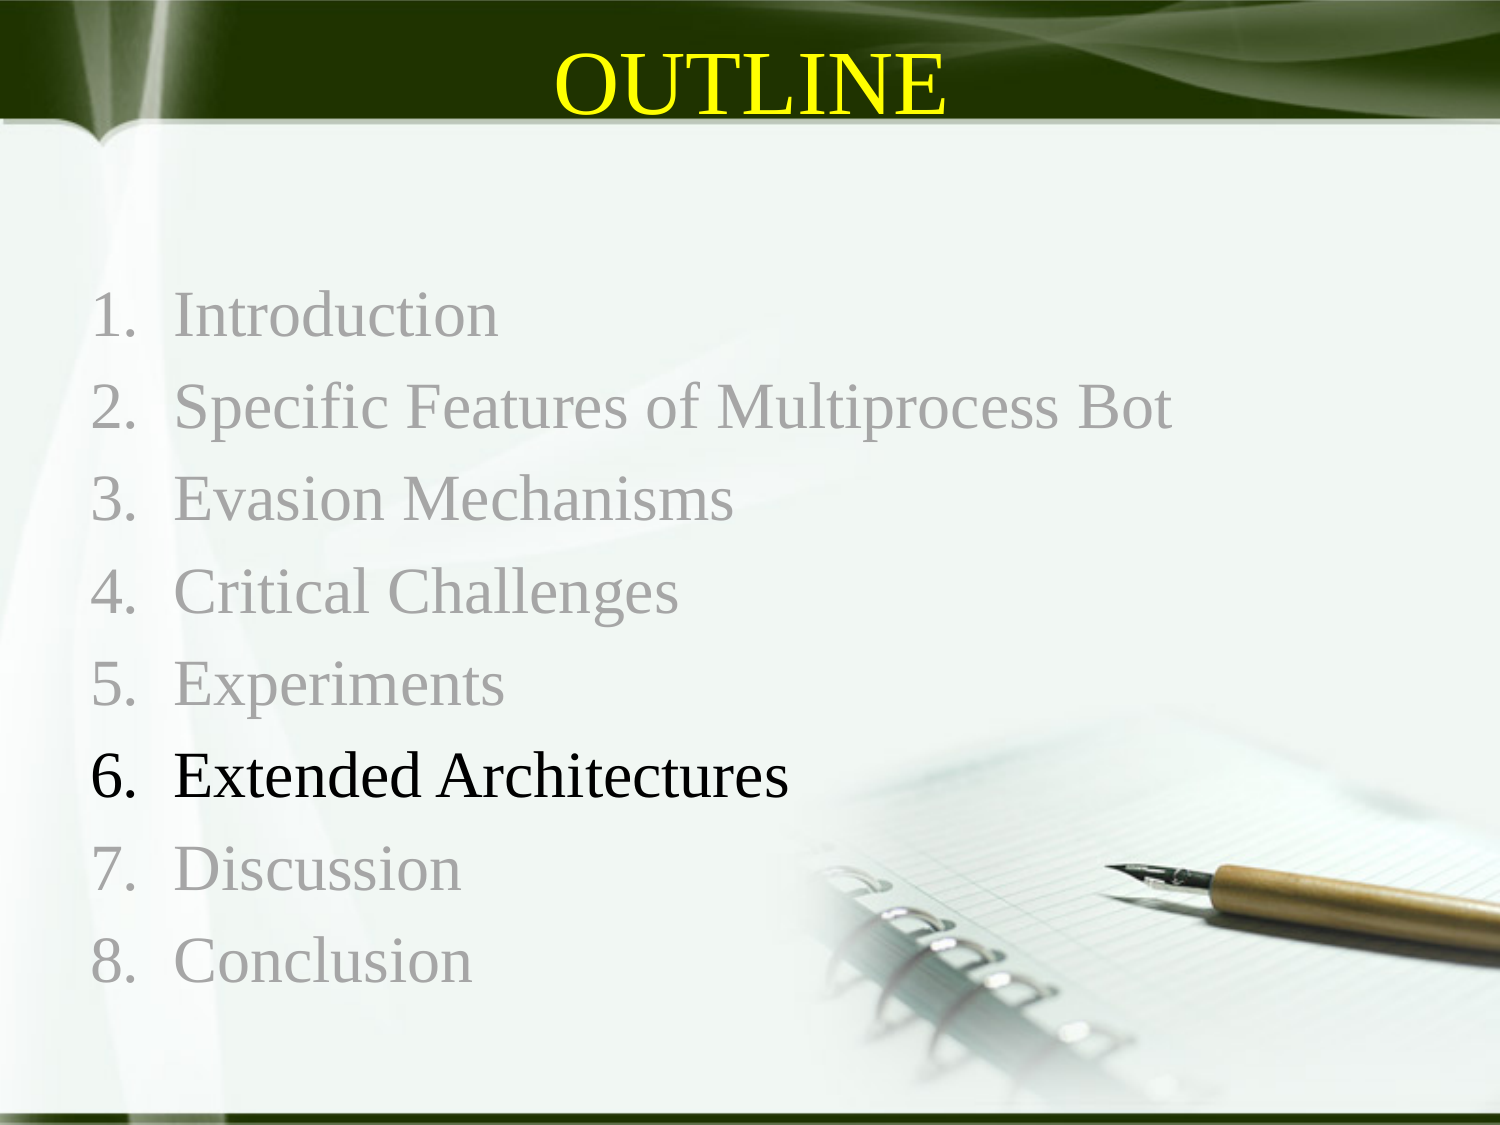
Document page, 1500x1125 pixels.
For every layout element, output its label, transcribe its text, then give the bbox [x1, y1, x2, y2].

title OUTLINE [76, 0, 1427, 172]
picture [0, 0, 1500, 1125]
list Introduction Specific Features of Multiprocess Bot Evasion Mechanisms Critical Challenges Experiments Extended Architectures Discussion Conclusion [75, 262, 1425, 1005]
